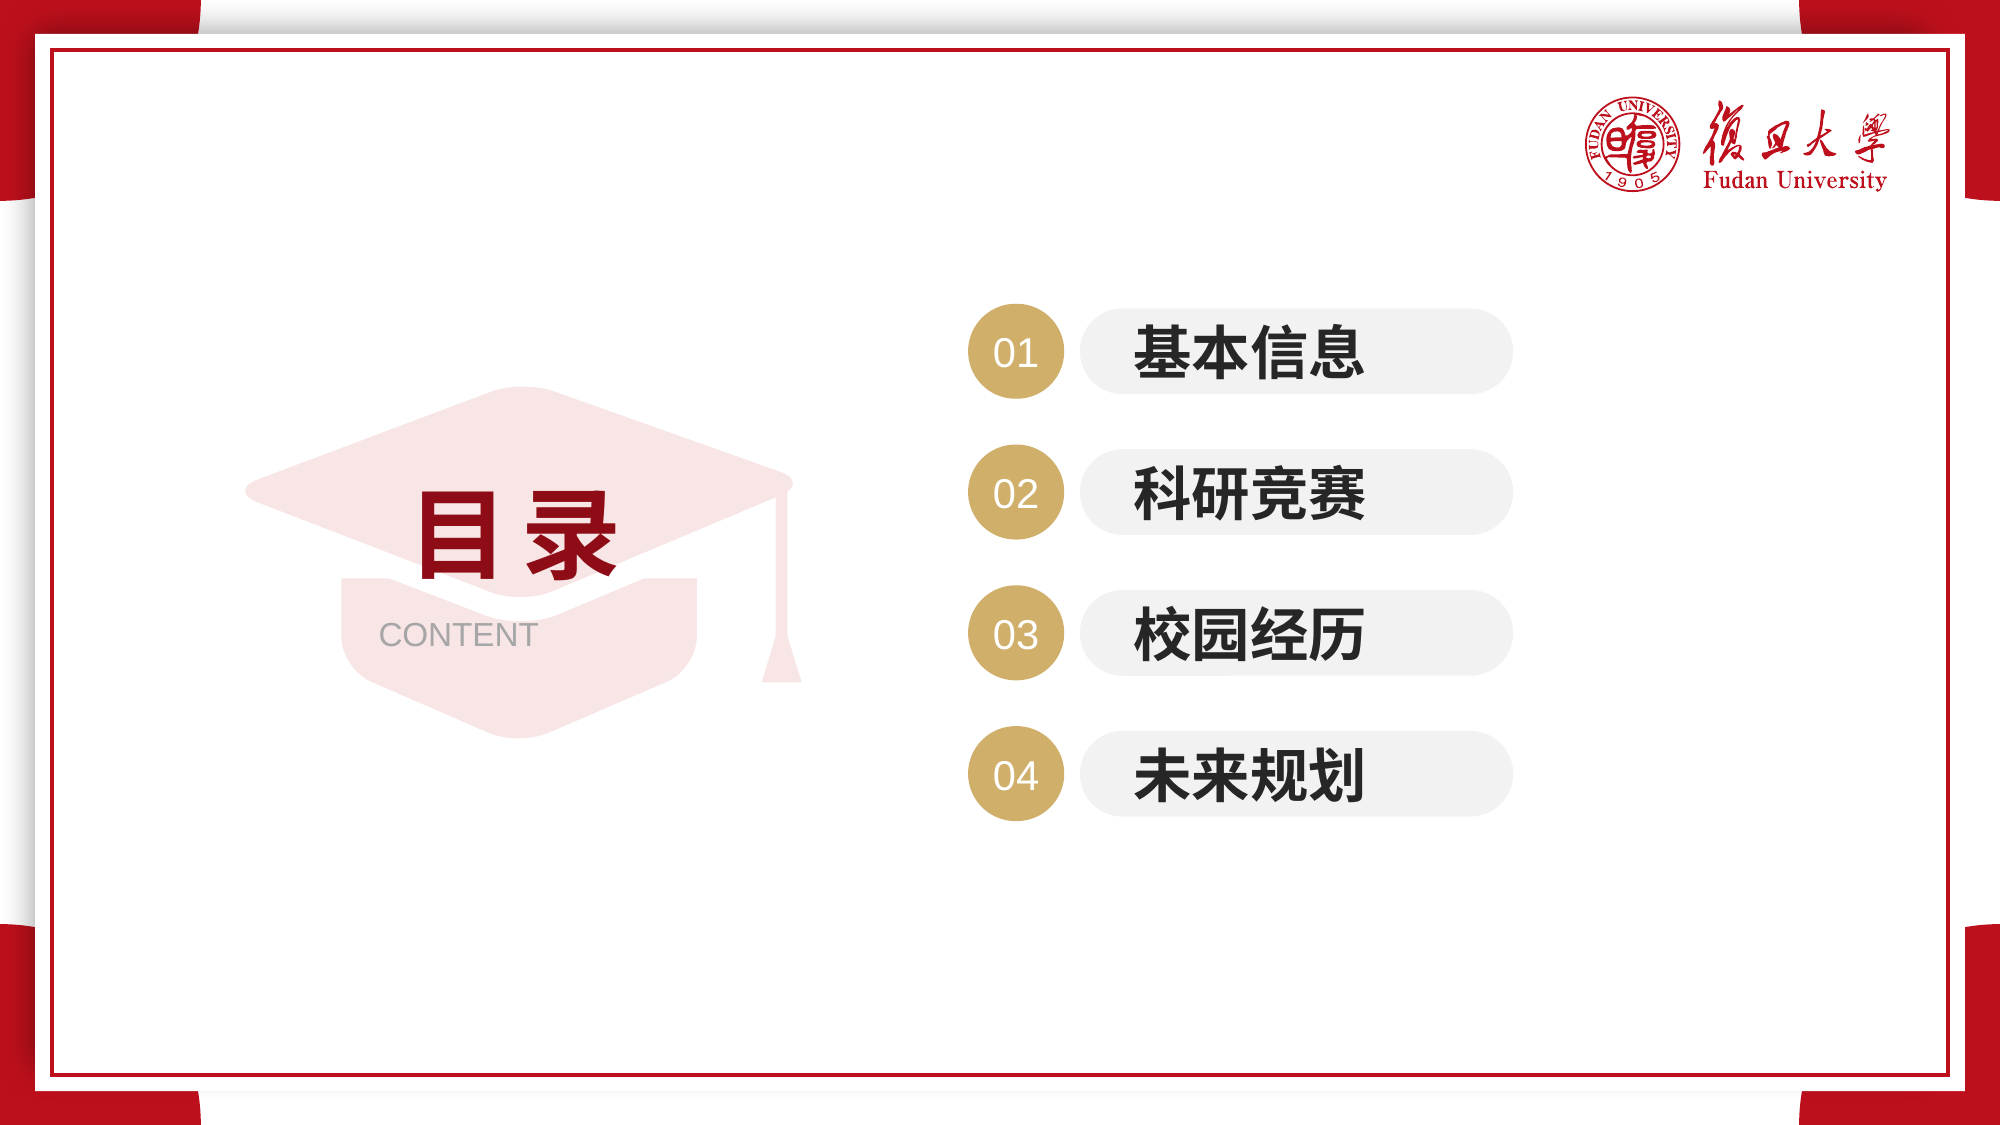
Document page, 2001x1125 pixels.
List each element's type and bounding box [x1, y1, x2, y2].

text_box [1866, 172, 1887, 192]
text_box [1732, 170, 1744, 189]
text_box [245, 386, 802, 739]
text_box [1793, 176, 1813, 188]
text_box [1718, 104, 1745, 164]
text_box [1745, 176, 1768, 189]
text_box [1854, 113, 1890, 163]
text_box [1838, 176, 1849, 188]
text_box [1803, 109, 1837, 157]
text_box [1849, 176, 1866, 189]
text_box [1761, 120, 1791, 160]
text_box [968, 303, 1514, 822]
text_box [1719, 176, 1731, 189]
text_box [1814, 176, 1826, 189]
text_box [1584, 96, 1681, 193]
text_box [1827, 176, 1838, 189]
text_box [1776, 170, 1793, 189]
text_box [1703, 170, 1718, 188]
text_box [1702, 100, 1724, 166]
